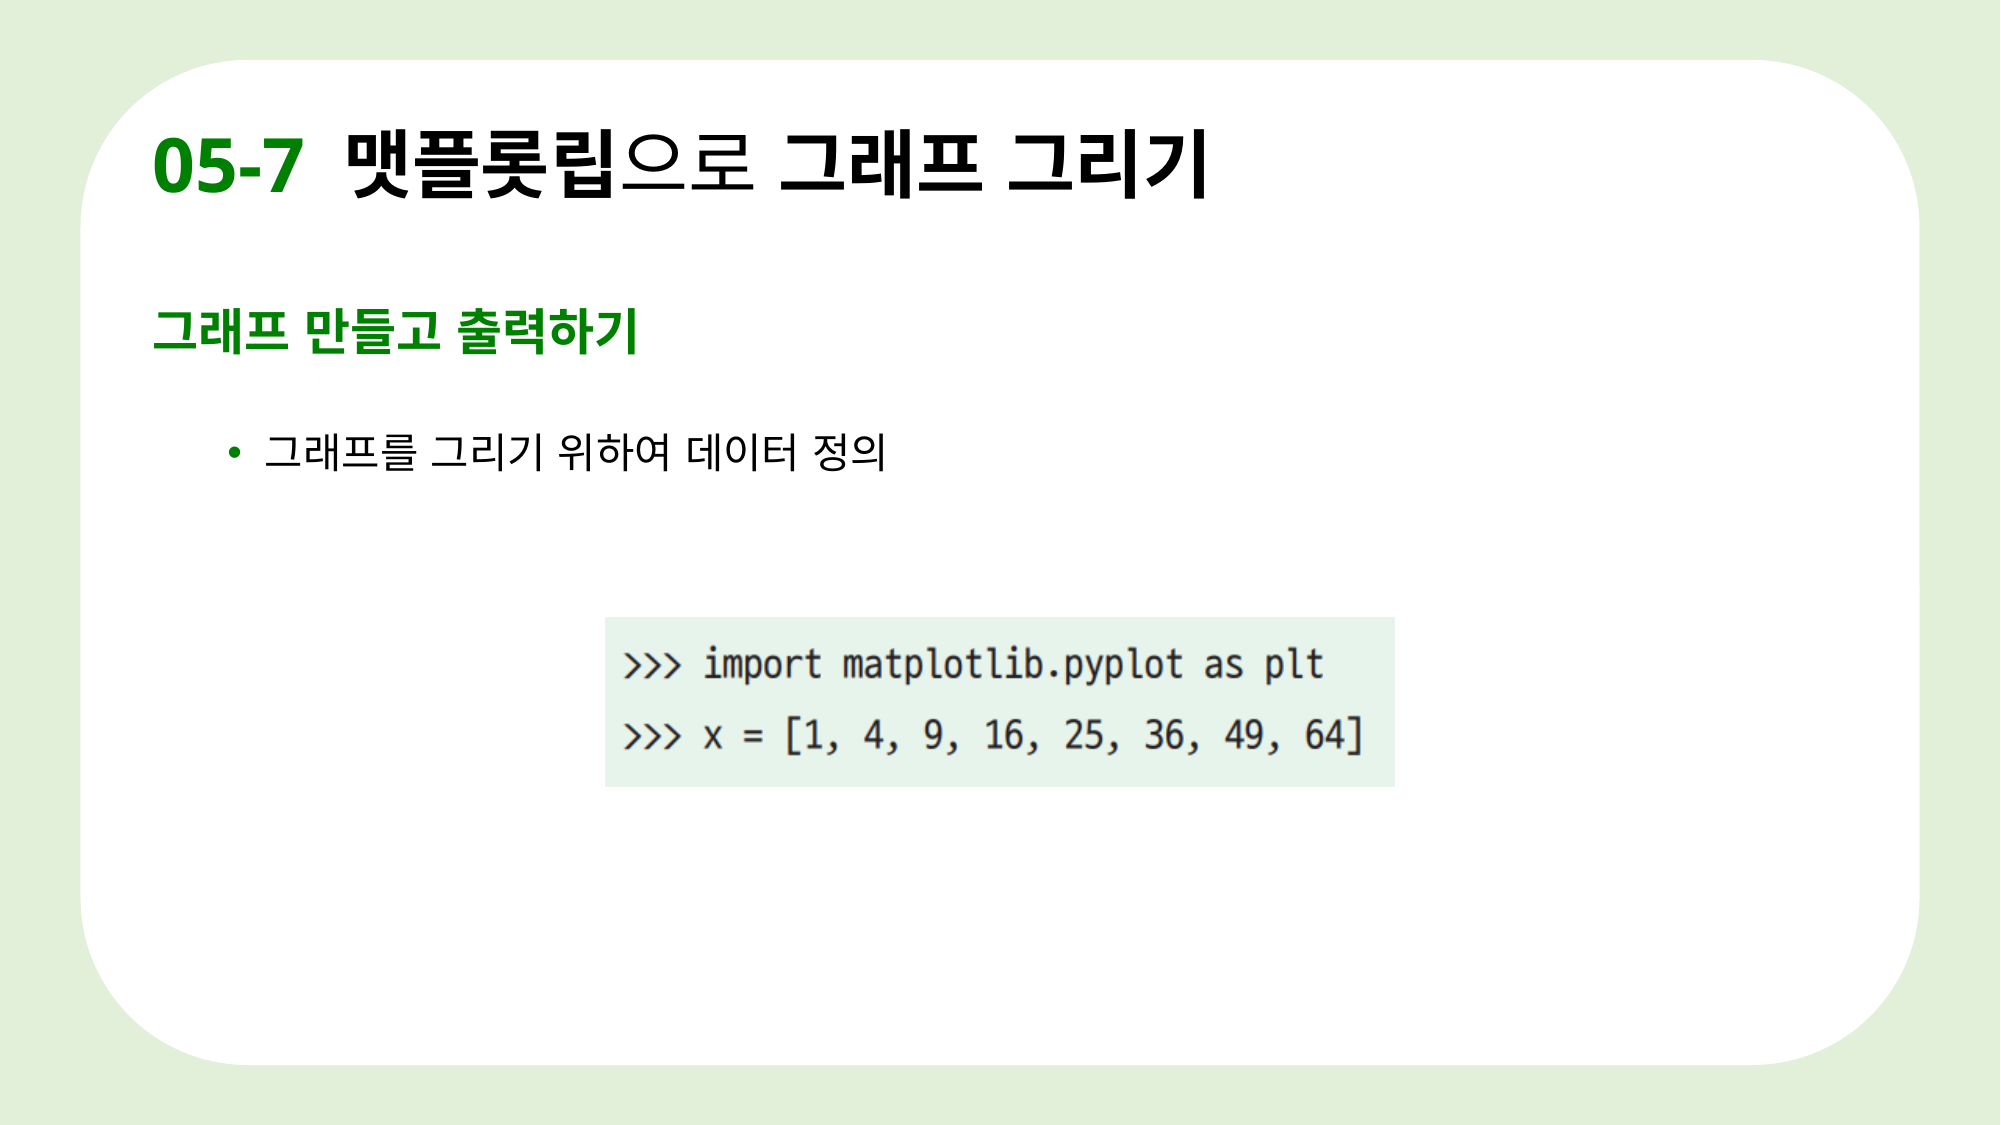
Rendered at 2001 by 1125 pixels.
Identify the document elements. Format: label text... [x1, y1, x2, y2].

title 05-7 맷플롯립으로 그래프 그리기 [137, 59, 1863, 278]
list 그래프 만들고 출력하기 그래프를 그리기 위하여 데이터 정의 [137, 299, 1863, 1014]
picture [605, 617, 1395, 787]
